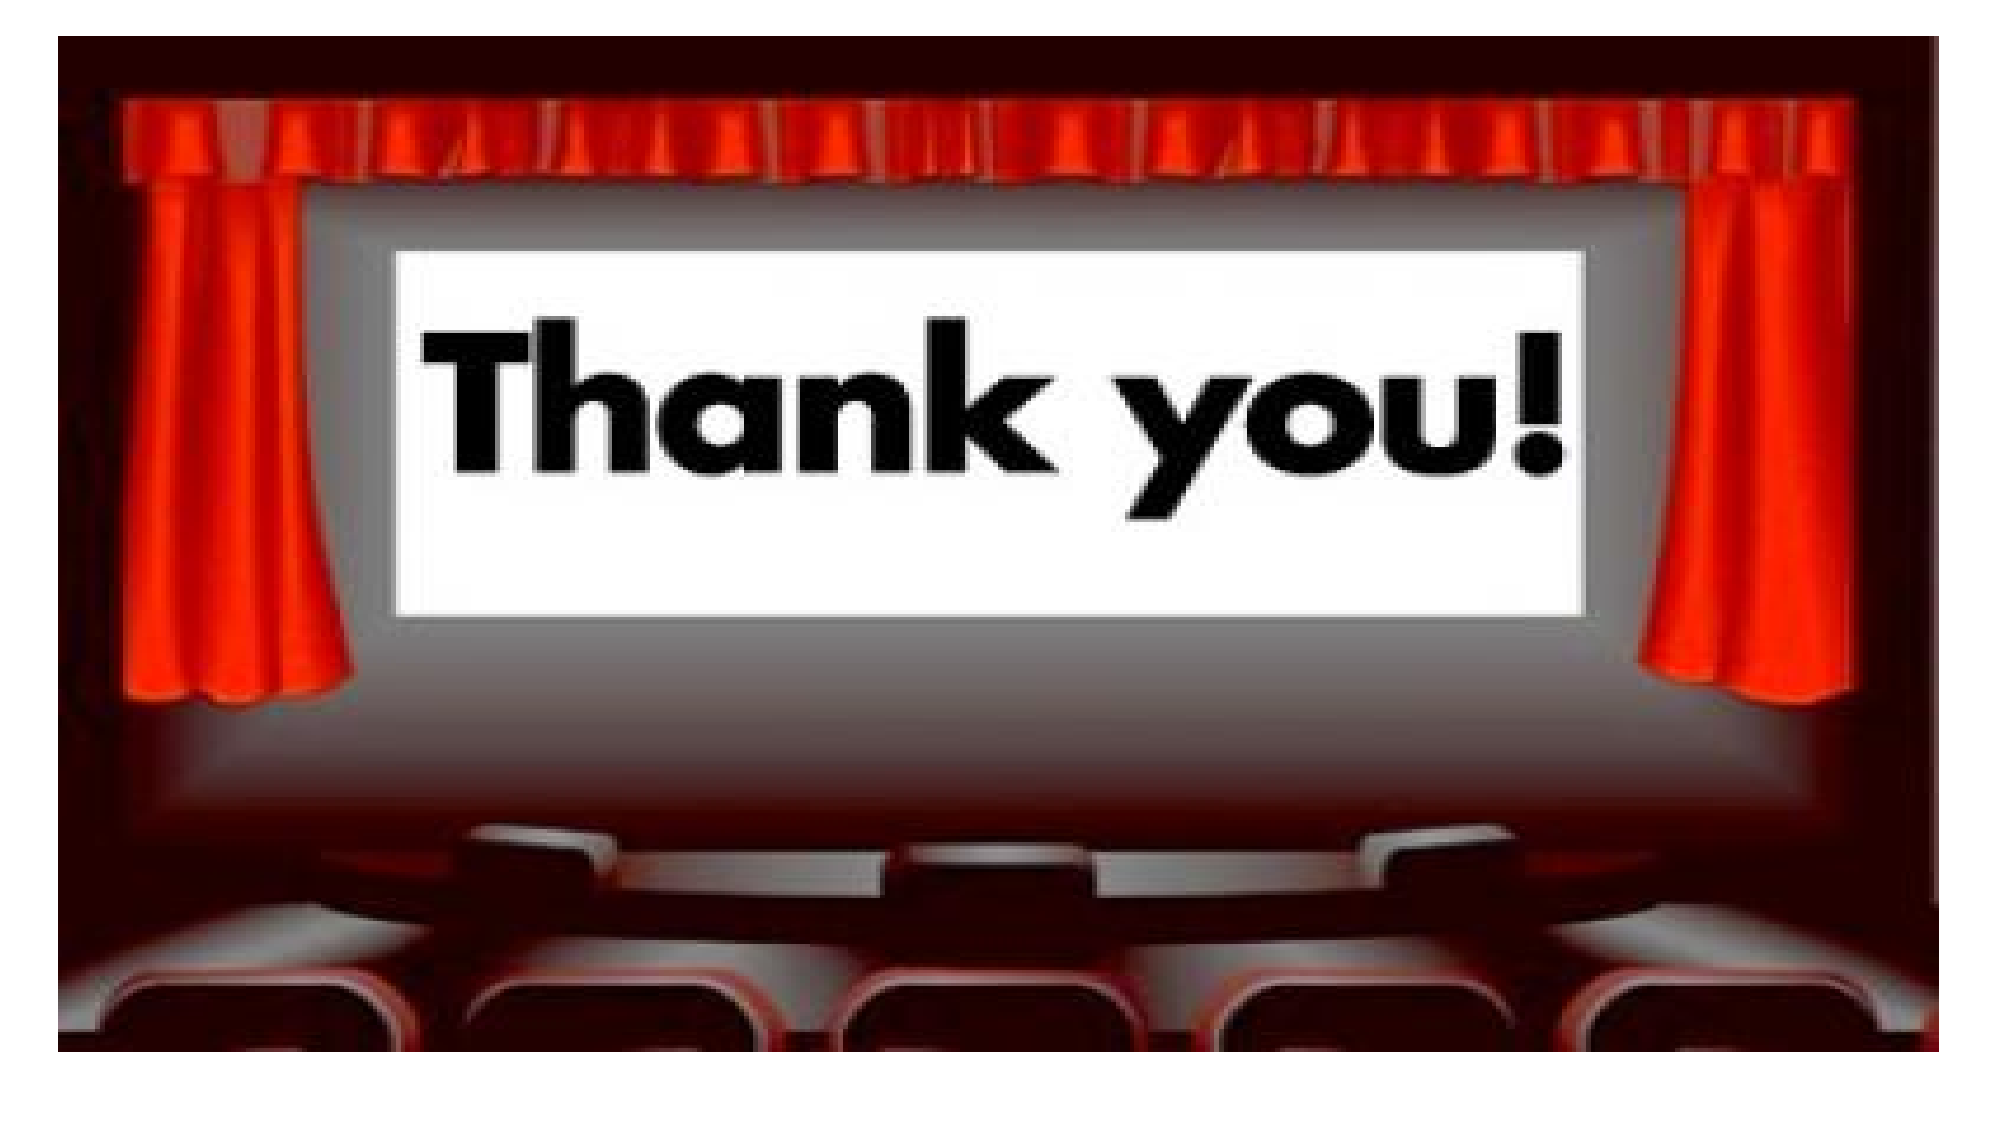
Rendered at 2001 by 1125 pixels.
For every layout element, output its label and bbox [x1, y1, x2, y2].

list [57, 35, 1939, 1052]
